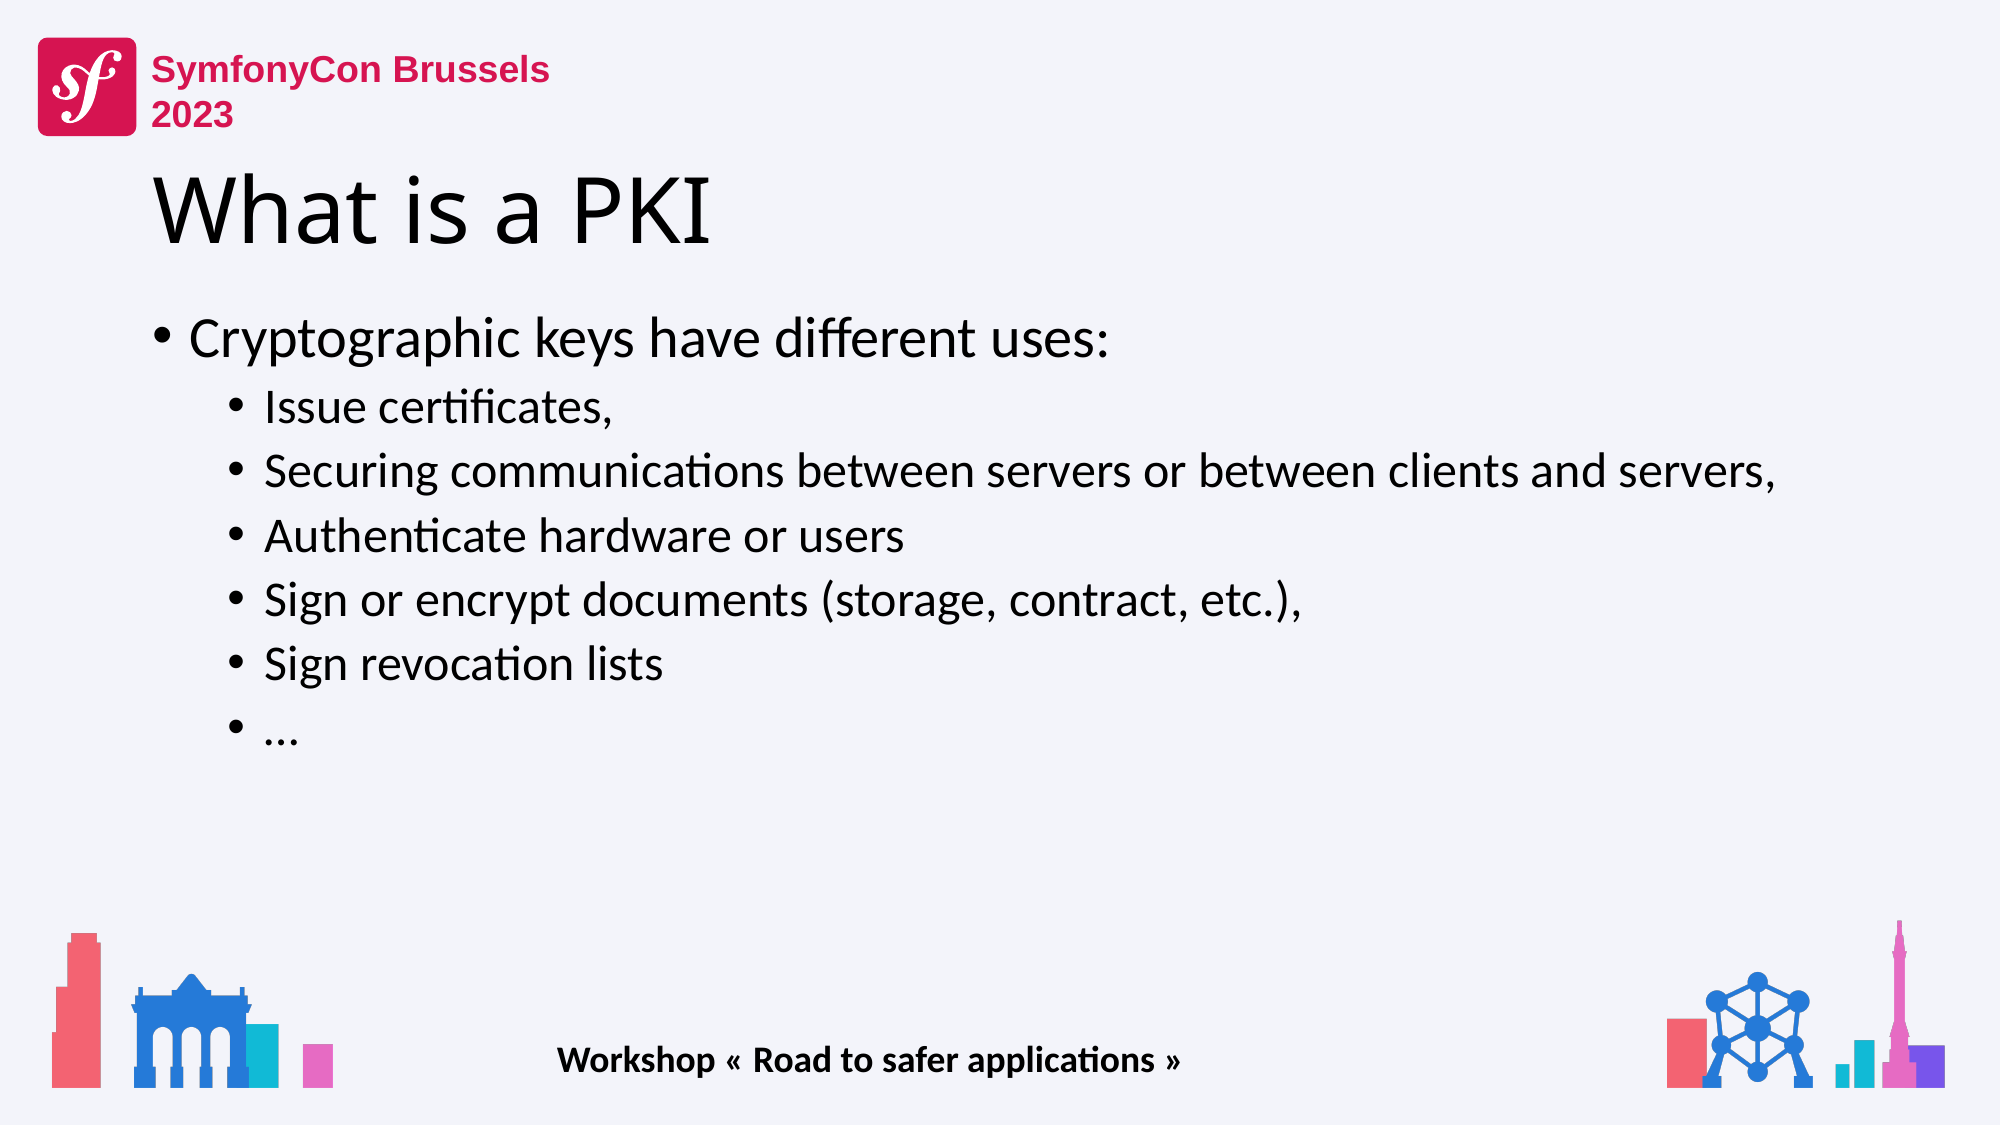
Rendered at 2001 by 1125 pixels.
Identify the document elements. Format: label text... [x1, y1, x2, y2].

title What is a PKI [137, 150, 1863, 278]
picture [0, 899, 333, 1088]
list Cryptographic keys have different uses: Issue certificates, Securing communications between servers or between clients and servers, Authenticate hardware or users Sign or encrypt documents (storage, contract, etc.), Sign revocation lists … [137, 299, 1863, 1014]
picture [1667, 899, 2001, 1088]
